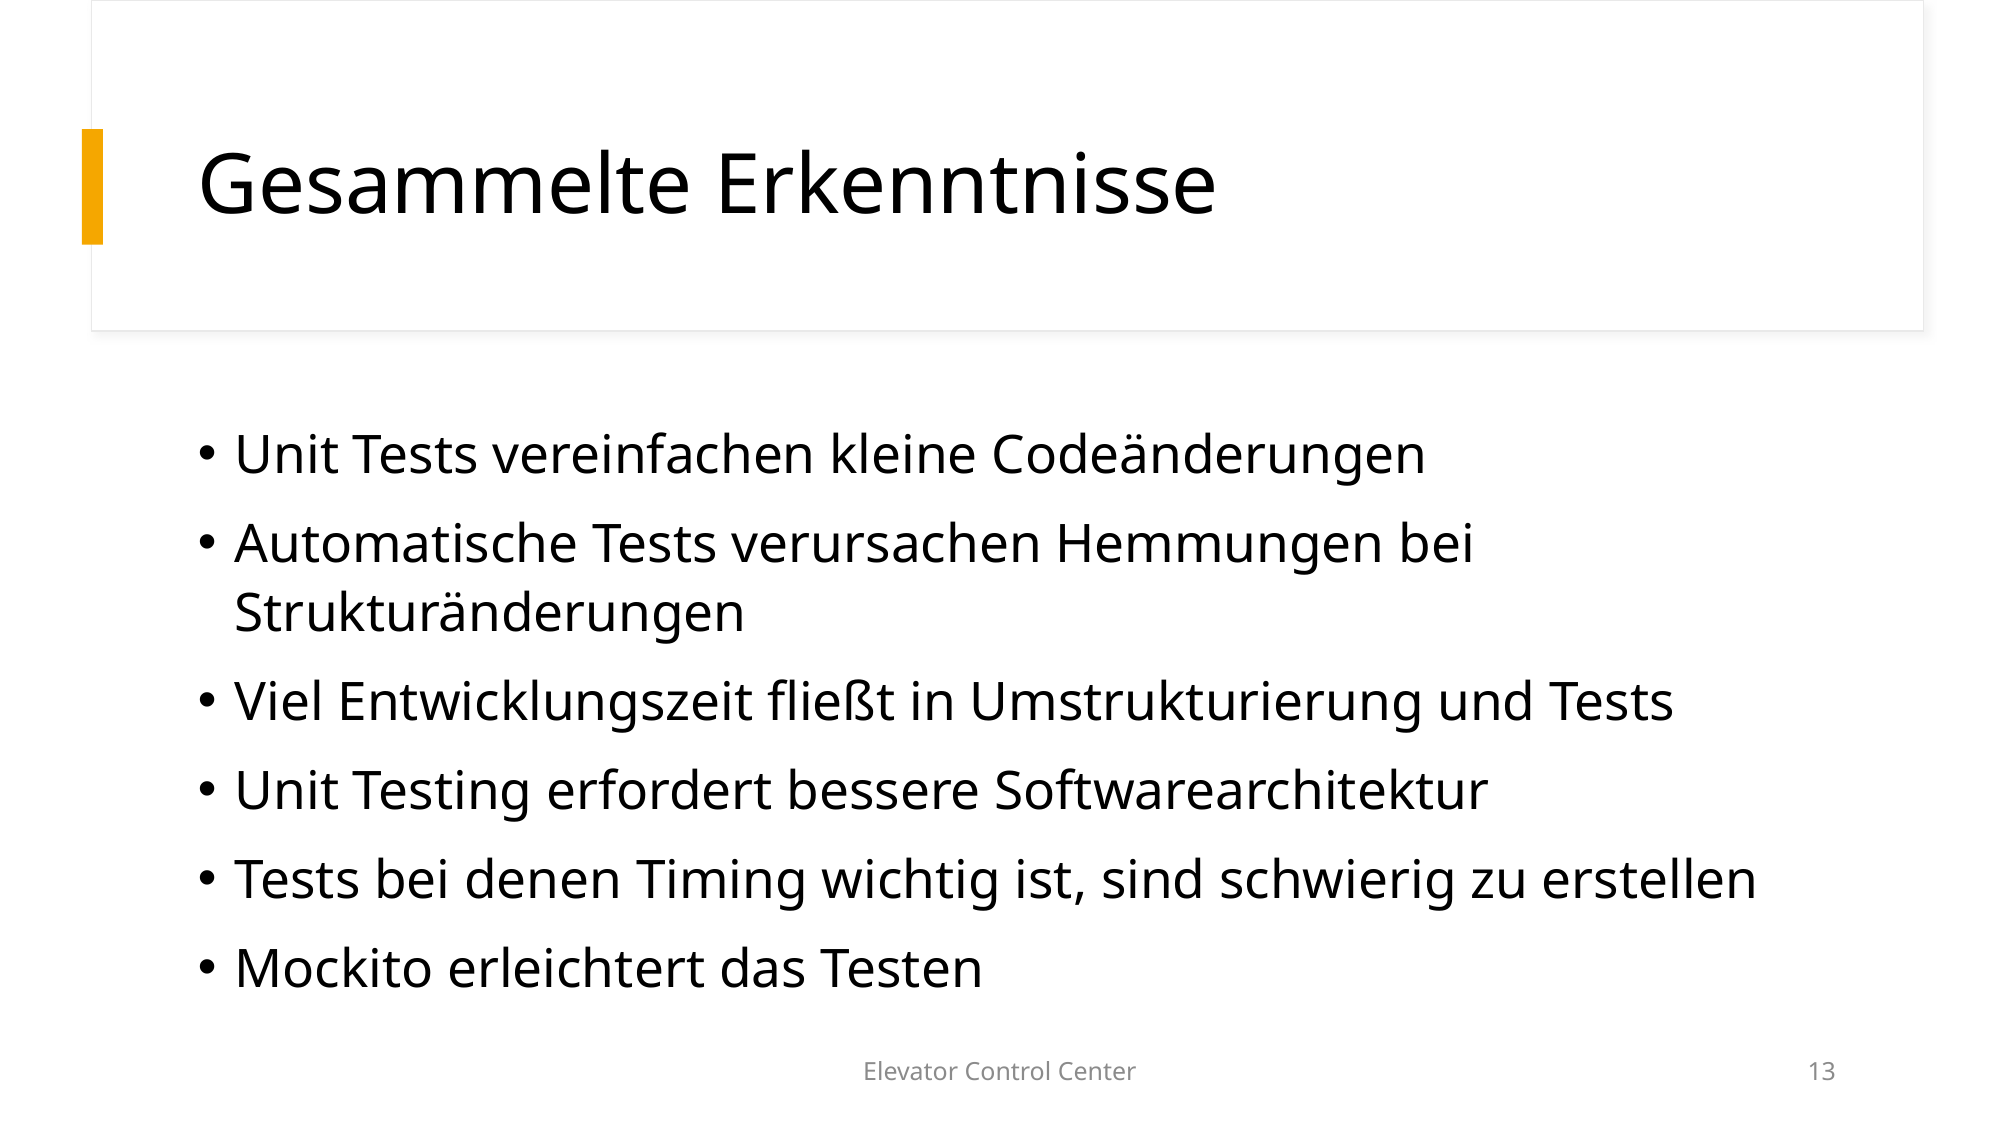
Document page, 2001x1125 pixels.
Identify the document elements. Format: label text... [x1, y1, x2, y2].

list Unit Tests vereinfachen kleine Codeänderungen Automatische Tests verursachen Hemmungen bei Strukturänderungen Viel Entwicklungszeit fließt in Umstrukturierung und Tests Unit Testing erfordert bessere Softwarearchitektur Tests bei denen Timing wichtig ist, sind schwierig zu erstellen Mockito erleichtert das Testen [183, 406, 1851, 1013]
footer Elevator Control Center [662, 1042, 1338, 1103]
slide_number 13 [1401, 1042, 1851, 1103]
title Gesammelte Erkenntnisse [183, 90, 1851, 284]
